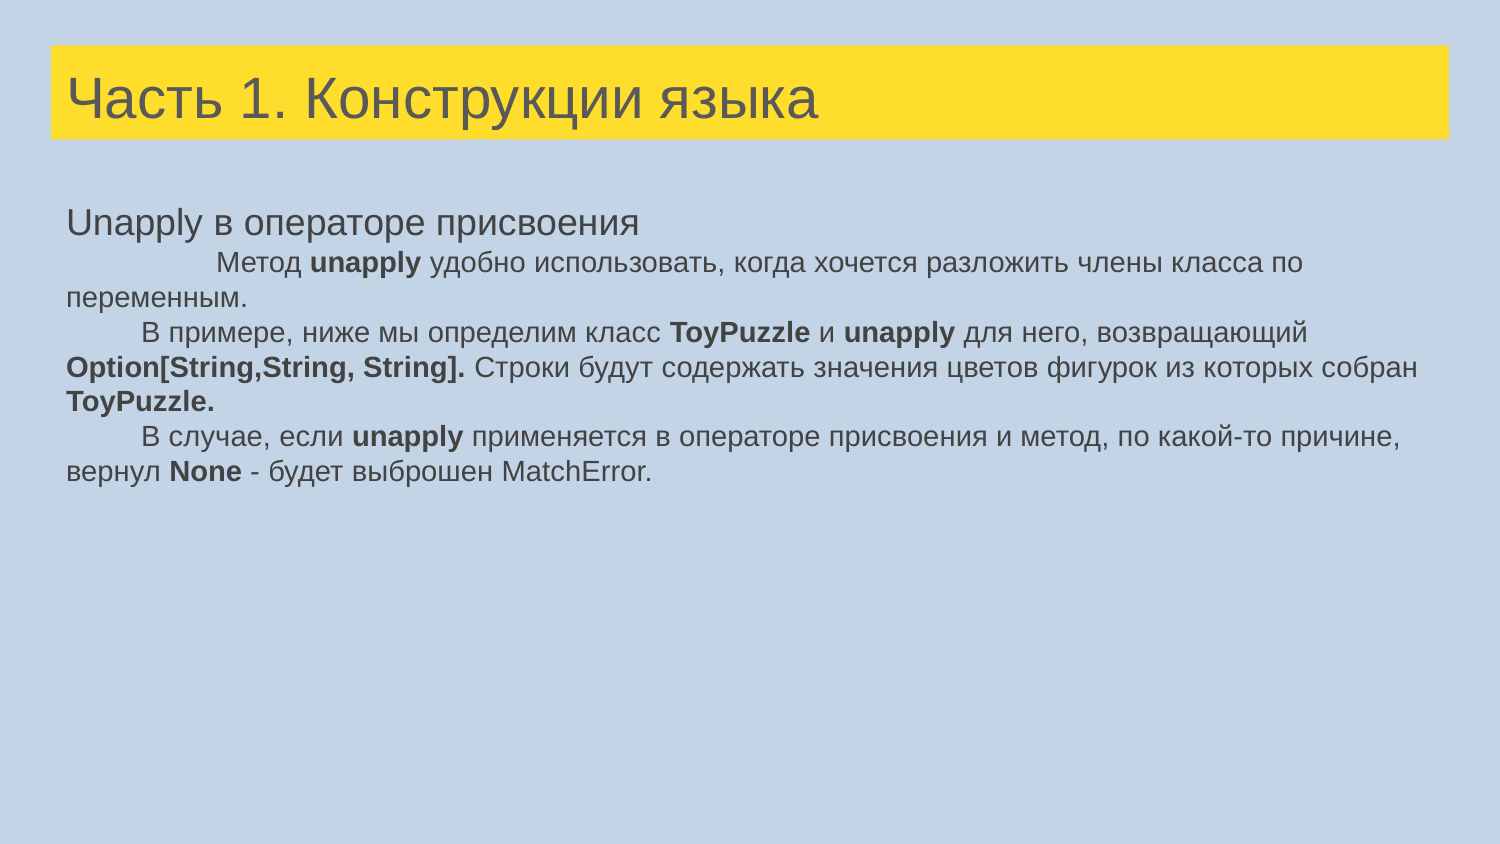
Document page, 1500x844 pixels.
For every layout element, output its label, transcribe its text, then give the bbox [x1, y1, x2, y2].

text_box Unapply в операторе присвоения Метод unapply удобно использовать, когда хочется разложить члены класса по переменным. В примере, ниже мы определим класс ToyPuzzle и unapply для него, возвращающий Option[String,String, String]. Строки будут содержать значения цветов фигурок из которых собран ToyPuzzle. В случае, если unapply применяется в операторе присвоения и метод, по какой-то причине, вернул None - будет выброшен MatchError. [51, 182, 1449, 807]
title Часть 1. Конструкции языка [51, 45, 1449, 140]
